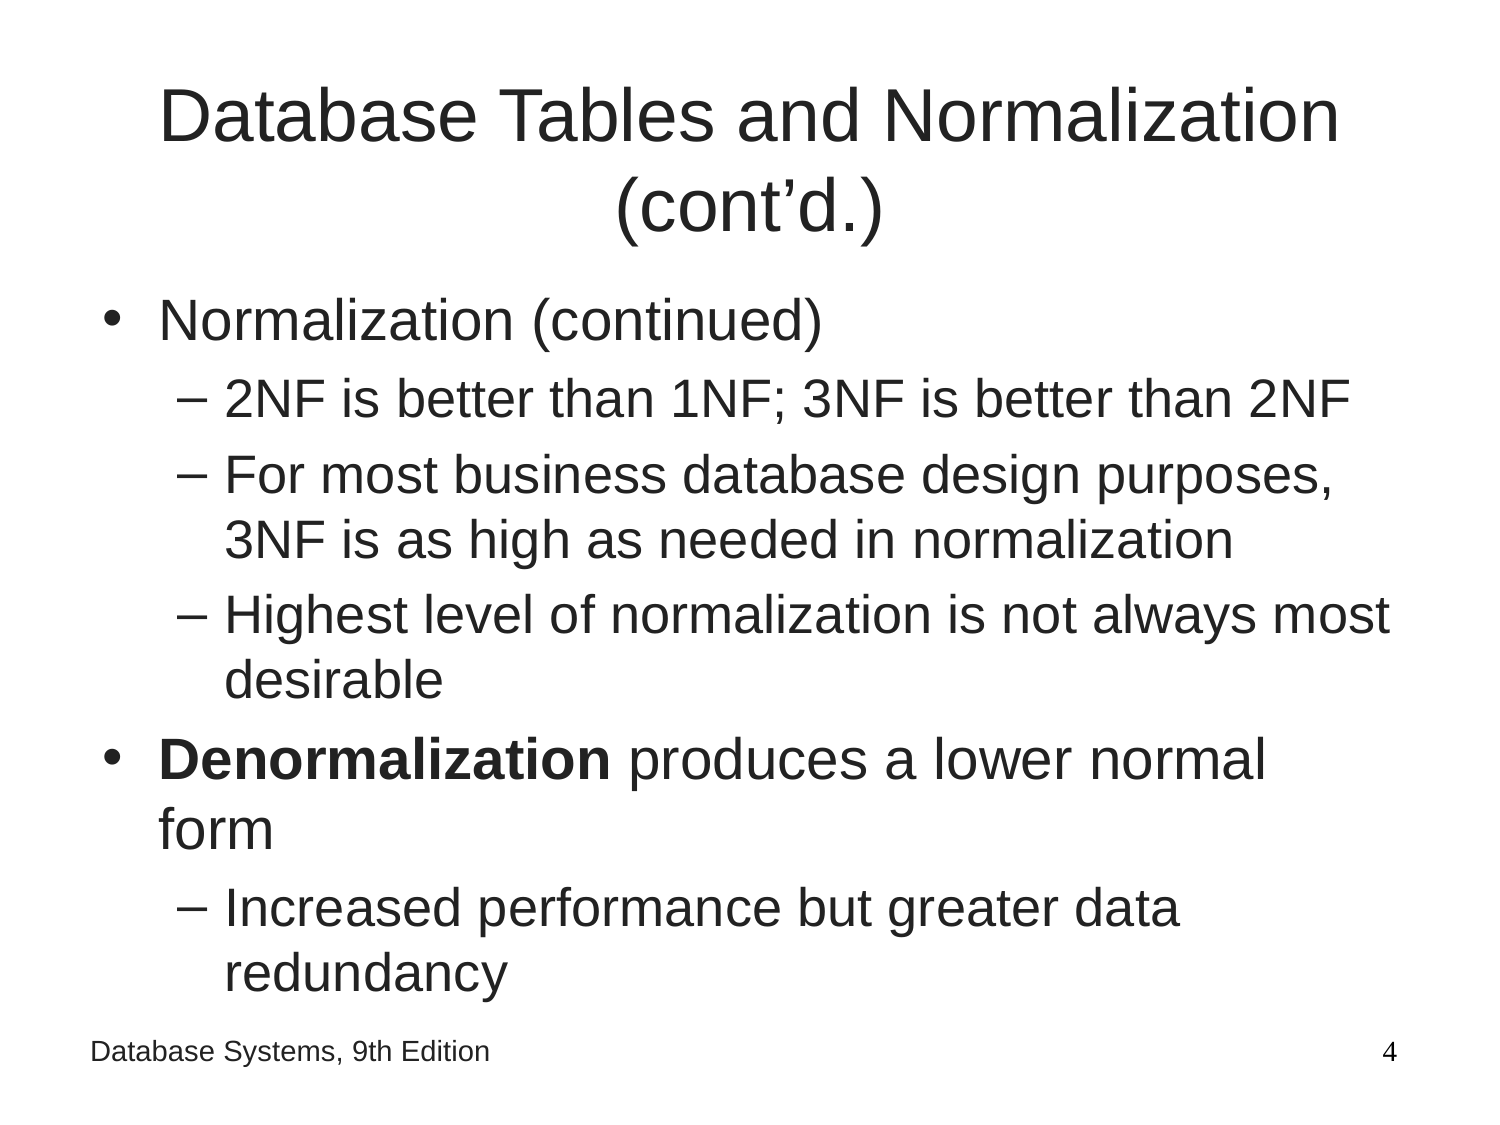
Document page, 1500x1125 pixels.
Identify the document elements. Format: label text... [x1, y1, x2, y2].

title Database Tables and Normalization (cont’d.) [87, 62, 1413, 250]
text_box Database Systems, 9th Edition [75, 1025, 713, 1125]
list Normalization (continued) 2NF is better than 1NF; 3NF is better than 2NF For most business database design purposes, 3NF is as high as needed in normalization Highest level of normalization is not always most desirable Denormalization produces a lower normal form Increased performance but greater data redundancy [87, 275, 1413, 1025]
text_box ‹#› [1074, 1025, 1413, 1103]
